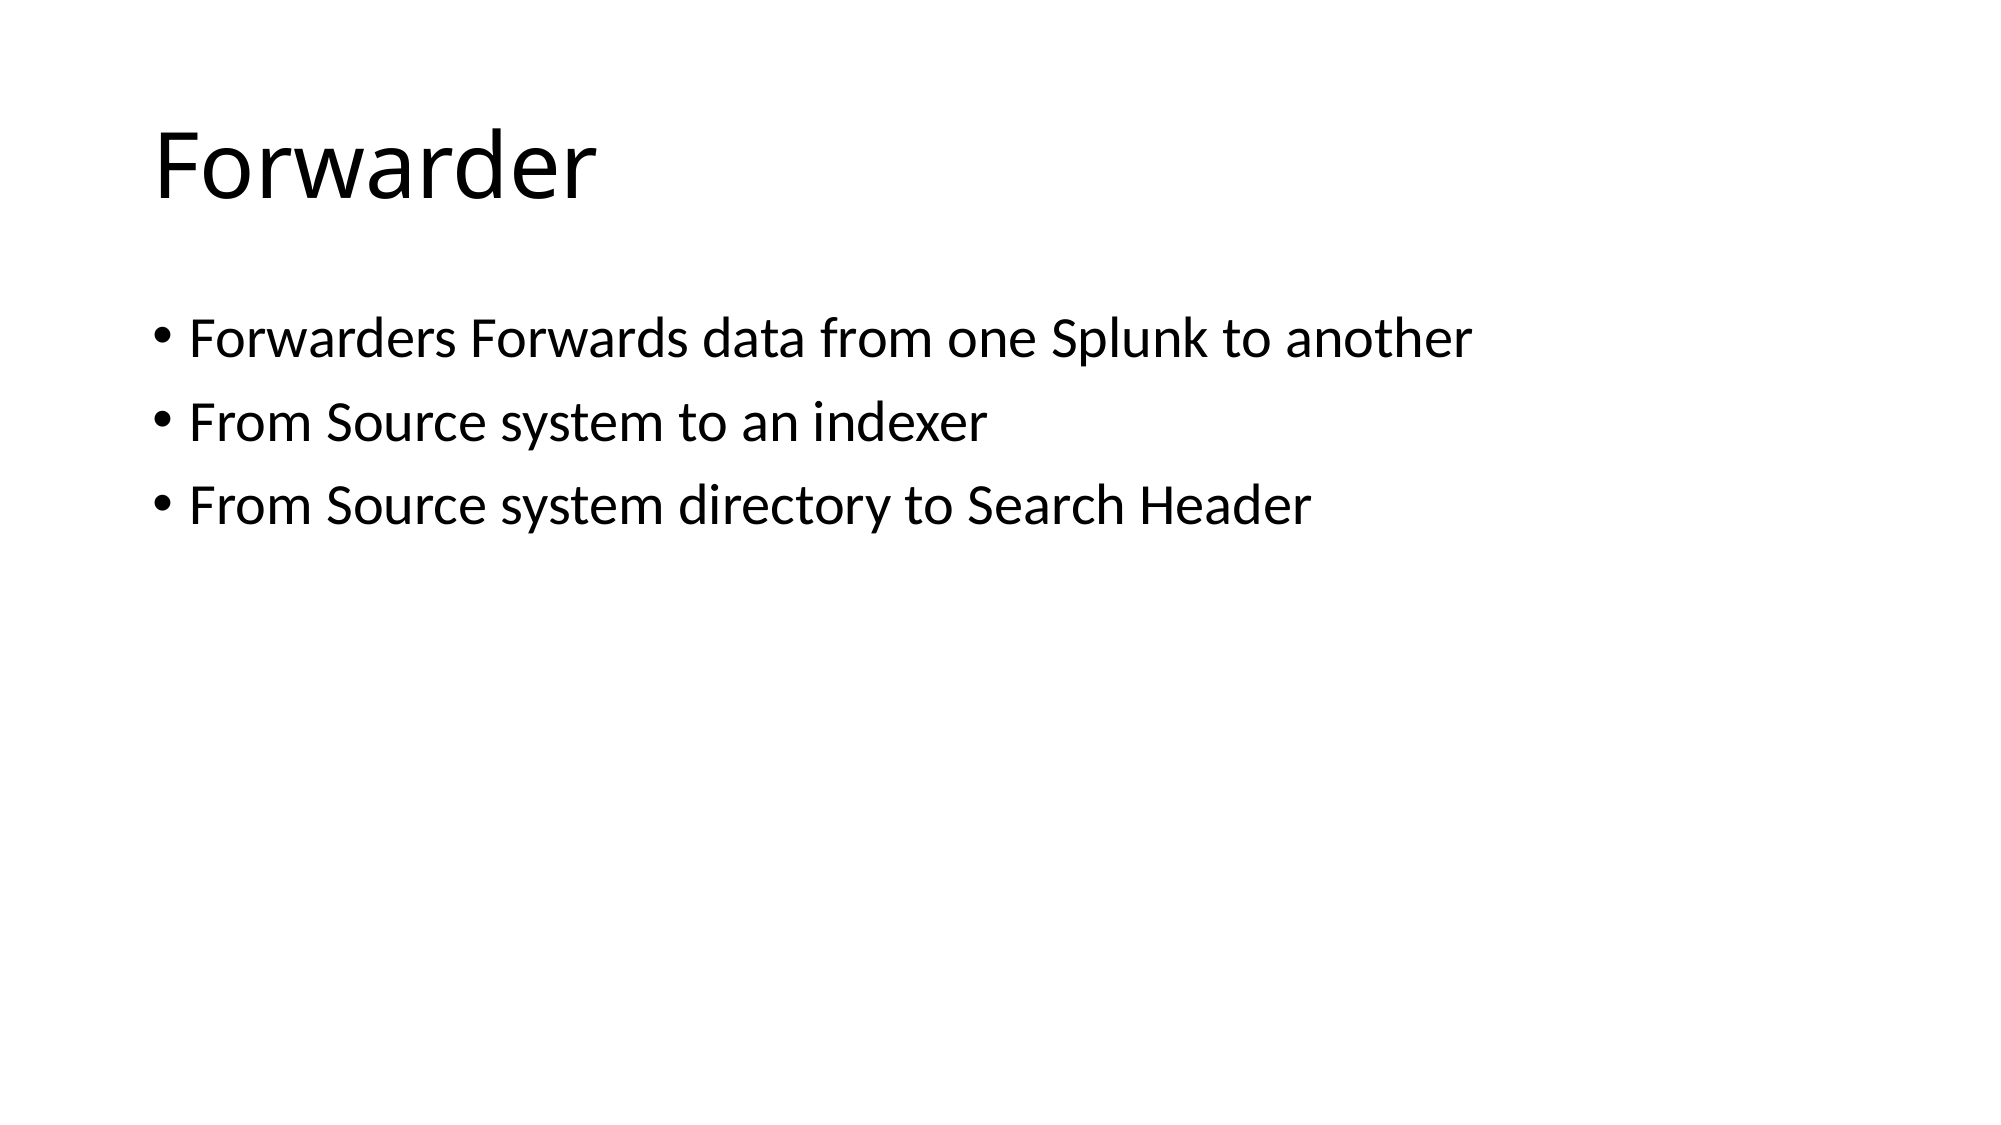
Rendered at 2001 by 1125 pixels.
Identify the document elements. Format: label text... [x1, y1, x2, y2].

title Forwarder [137, 59, 1863, 278]
list Forwarders Forwards data from one Splunk to another From Source system to an indexer From Source system directory to Search Header [137, 299, 1863, 1014]
